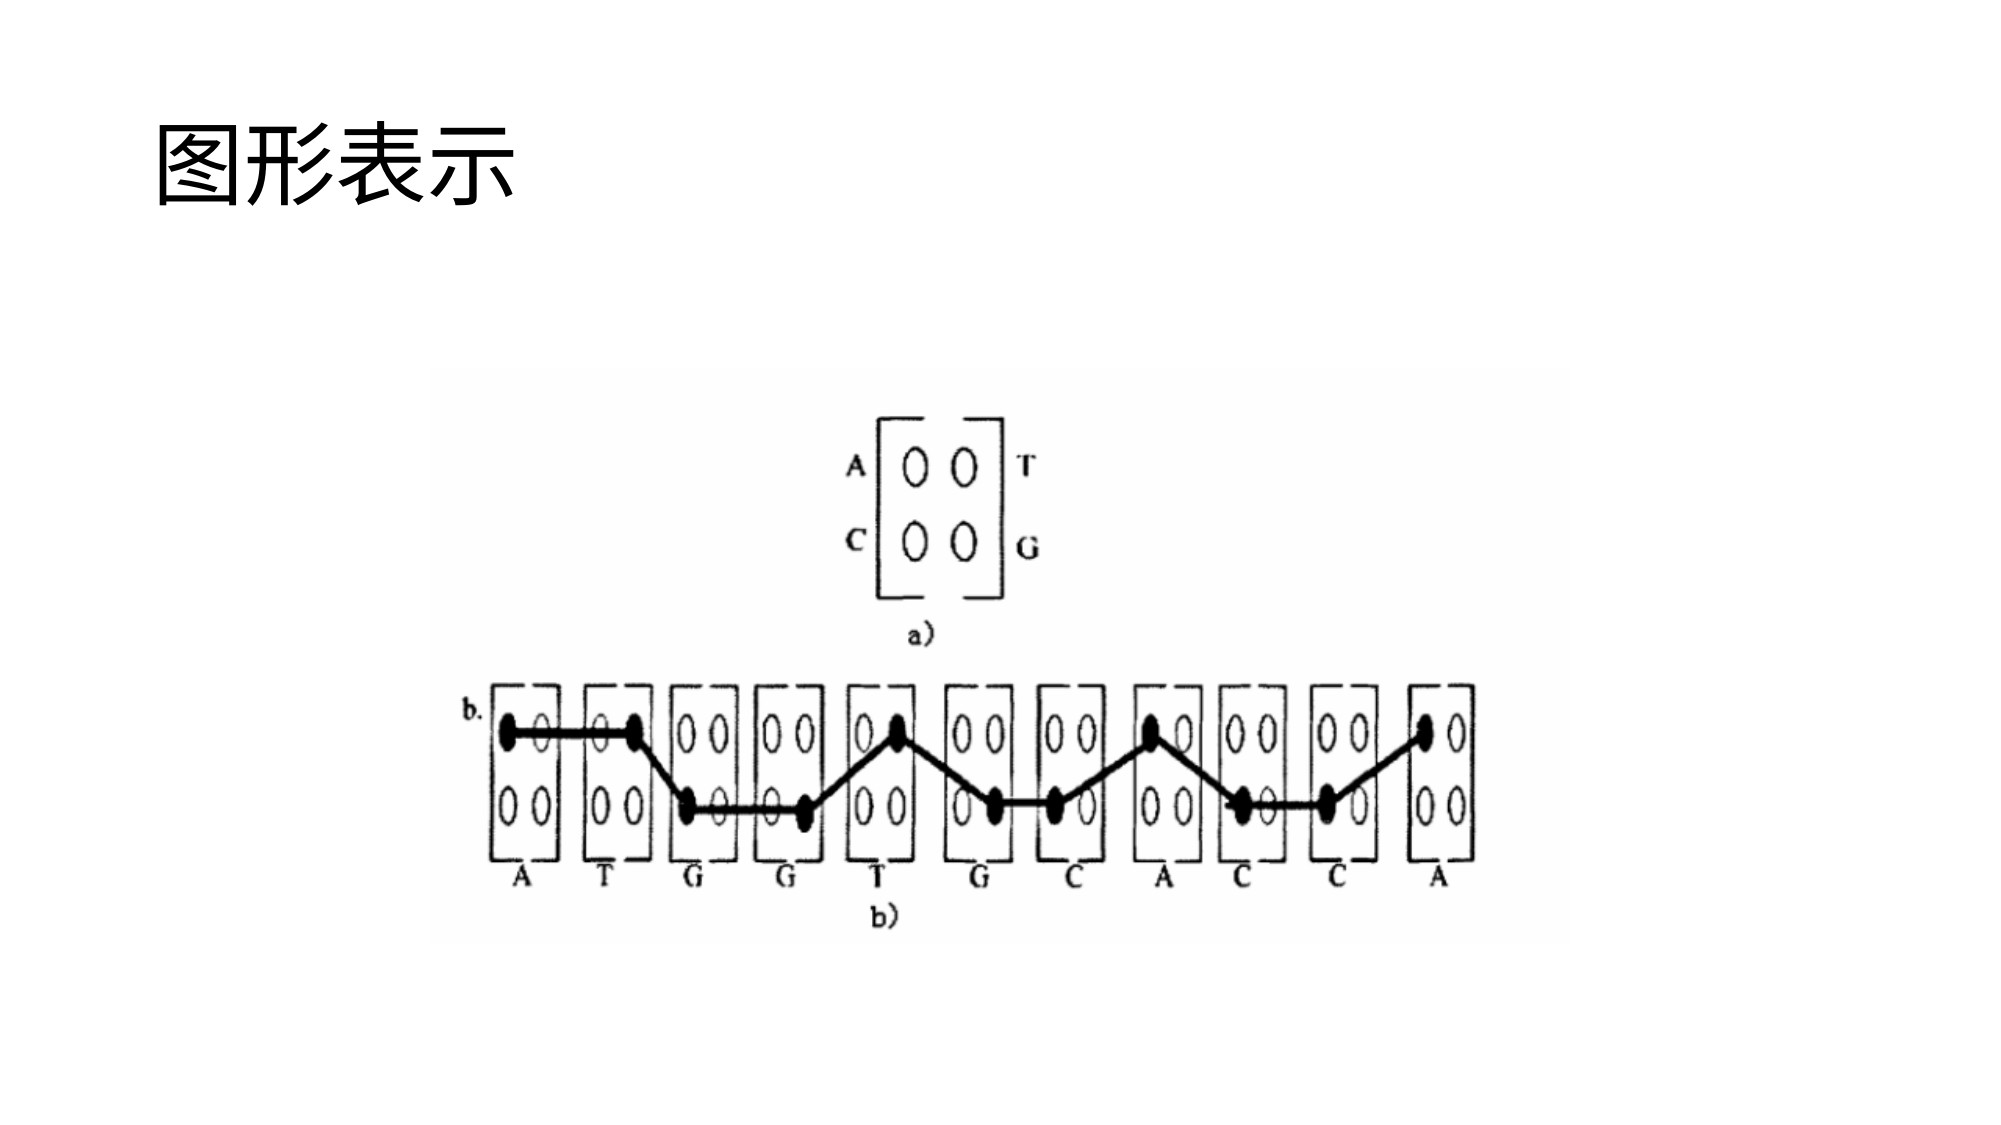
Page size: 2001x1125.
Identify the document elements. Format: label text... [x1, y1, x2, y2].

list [430, 368, 1570, 944]
title 图形表示 [137, 59, 1863, 278]
